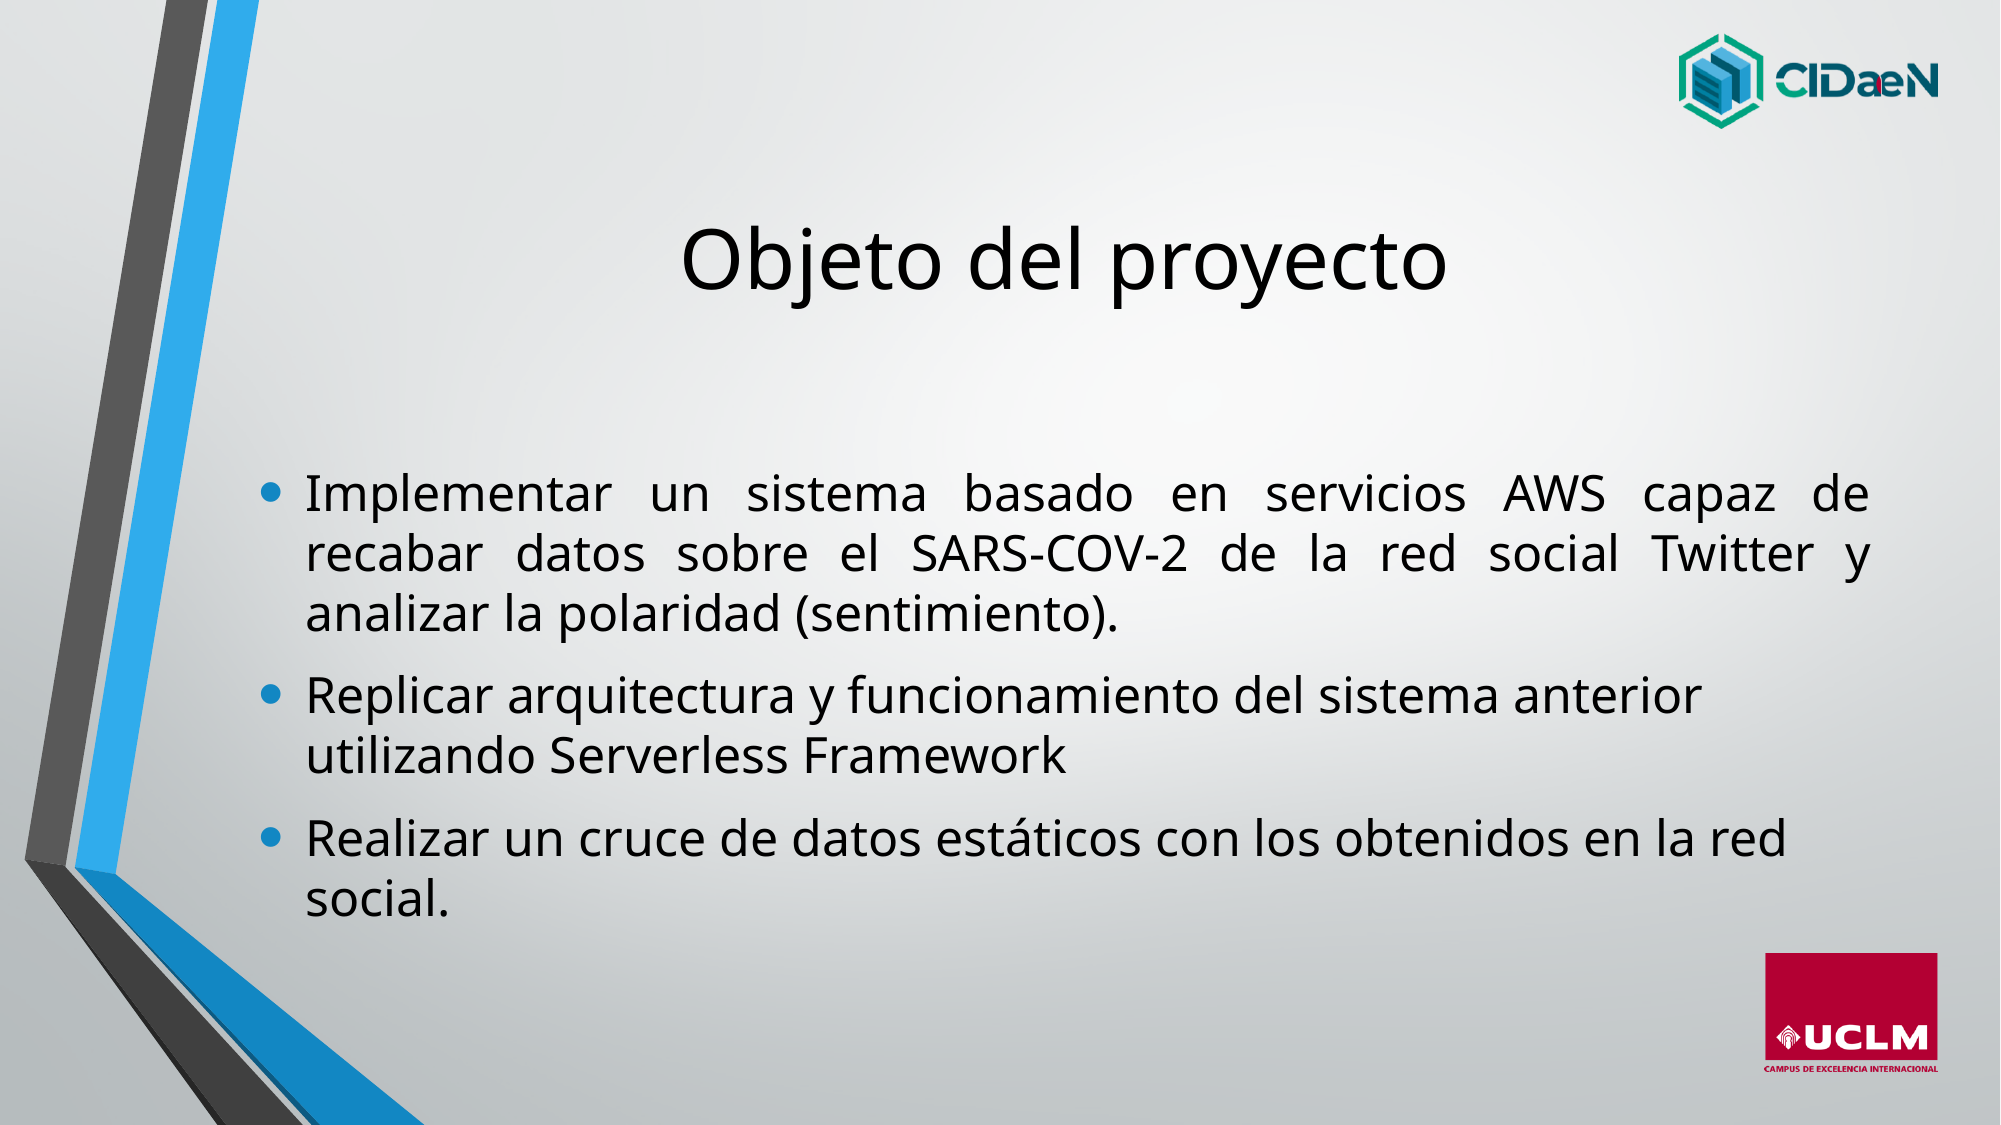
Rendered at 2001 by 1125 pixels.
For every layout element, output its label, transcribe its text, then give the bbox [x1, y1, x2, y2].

picture [1679, 33, 1938, 129]
list Implementar un sistema basado en servicios AWS capaz de recabar datos sobre el SARS-COV-2 de la red social Twitter y analizar la polaridad (sentimiento). Replicar arquitectura y funcionamiento del sistema anterior utilizando Serverless Framework Realizar un cruce de datos estáticos con los obtenidos en la red social. [243, 437, 1887, 950]
picture [1763, 953, 1938, 1072]
title Objeto del proyecto [243, 112, 1887, 400]
